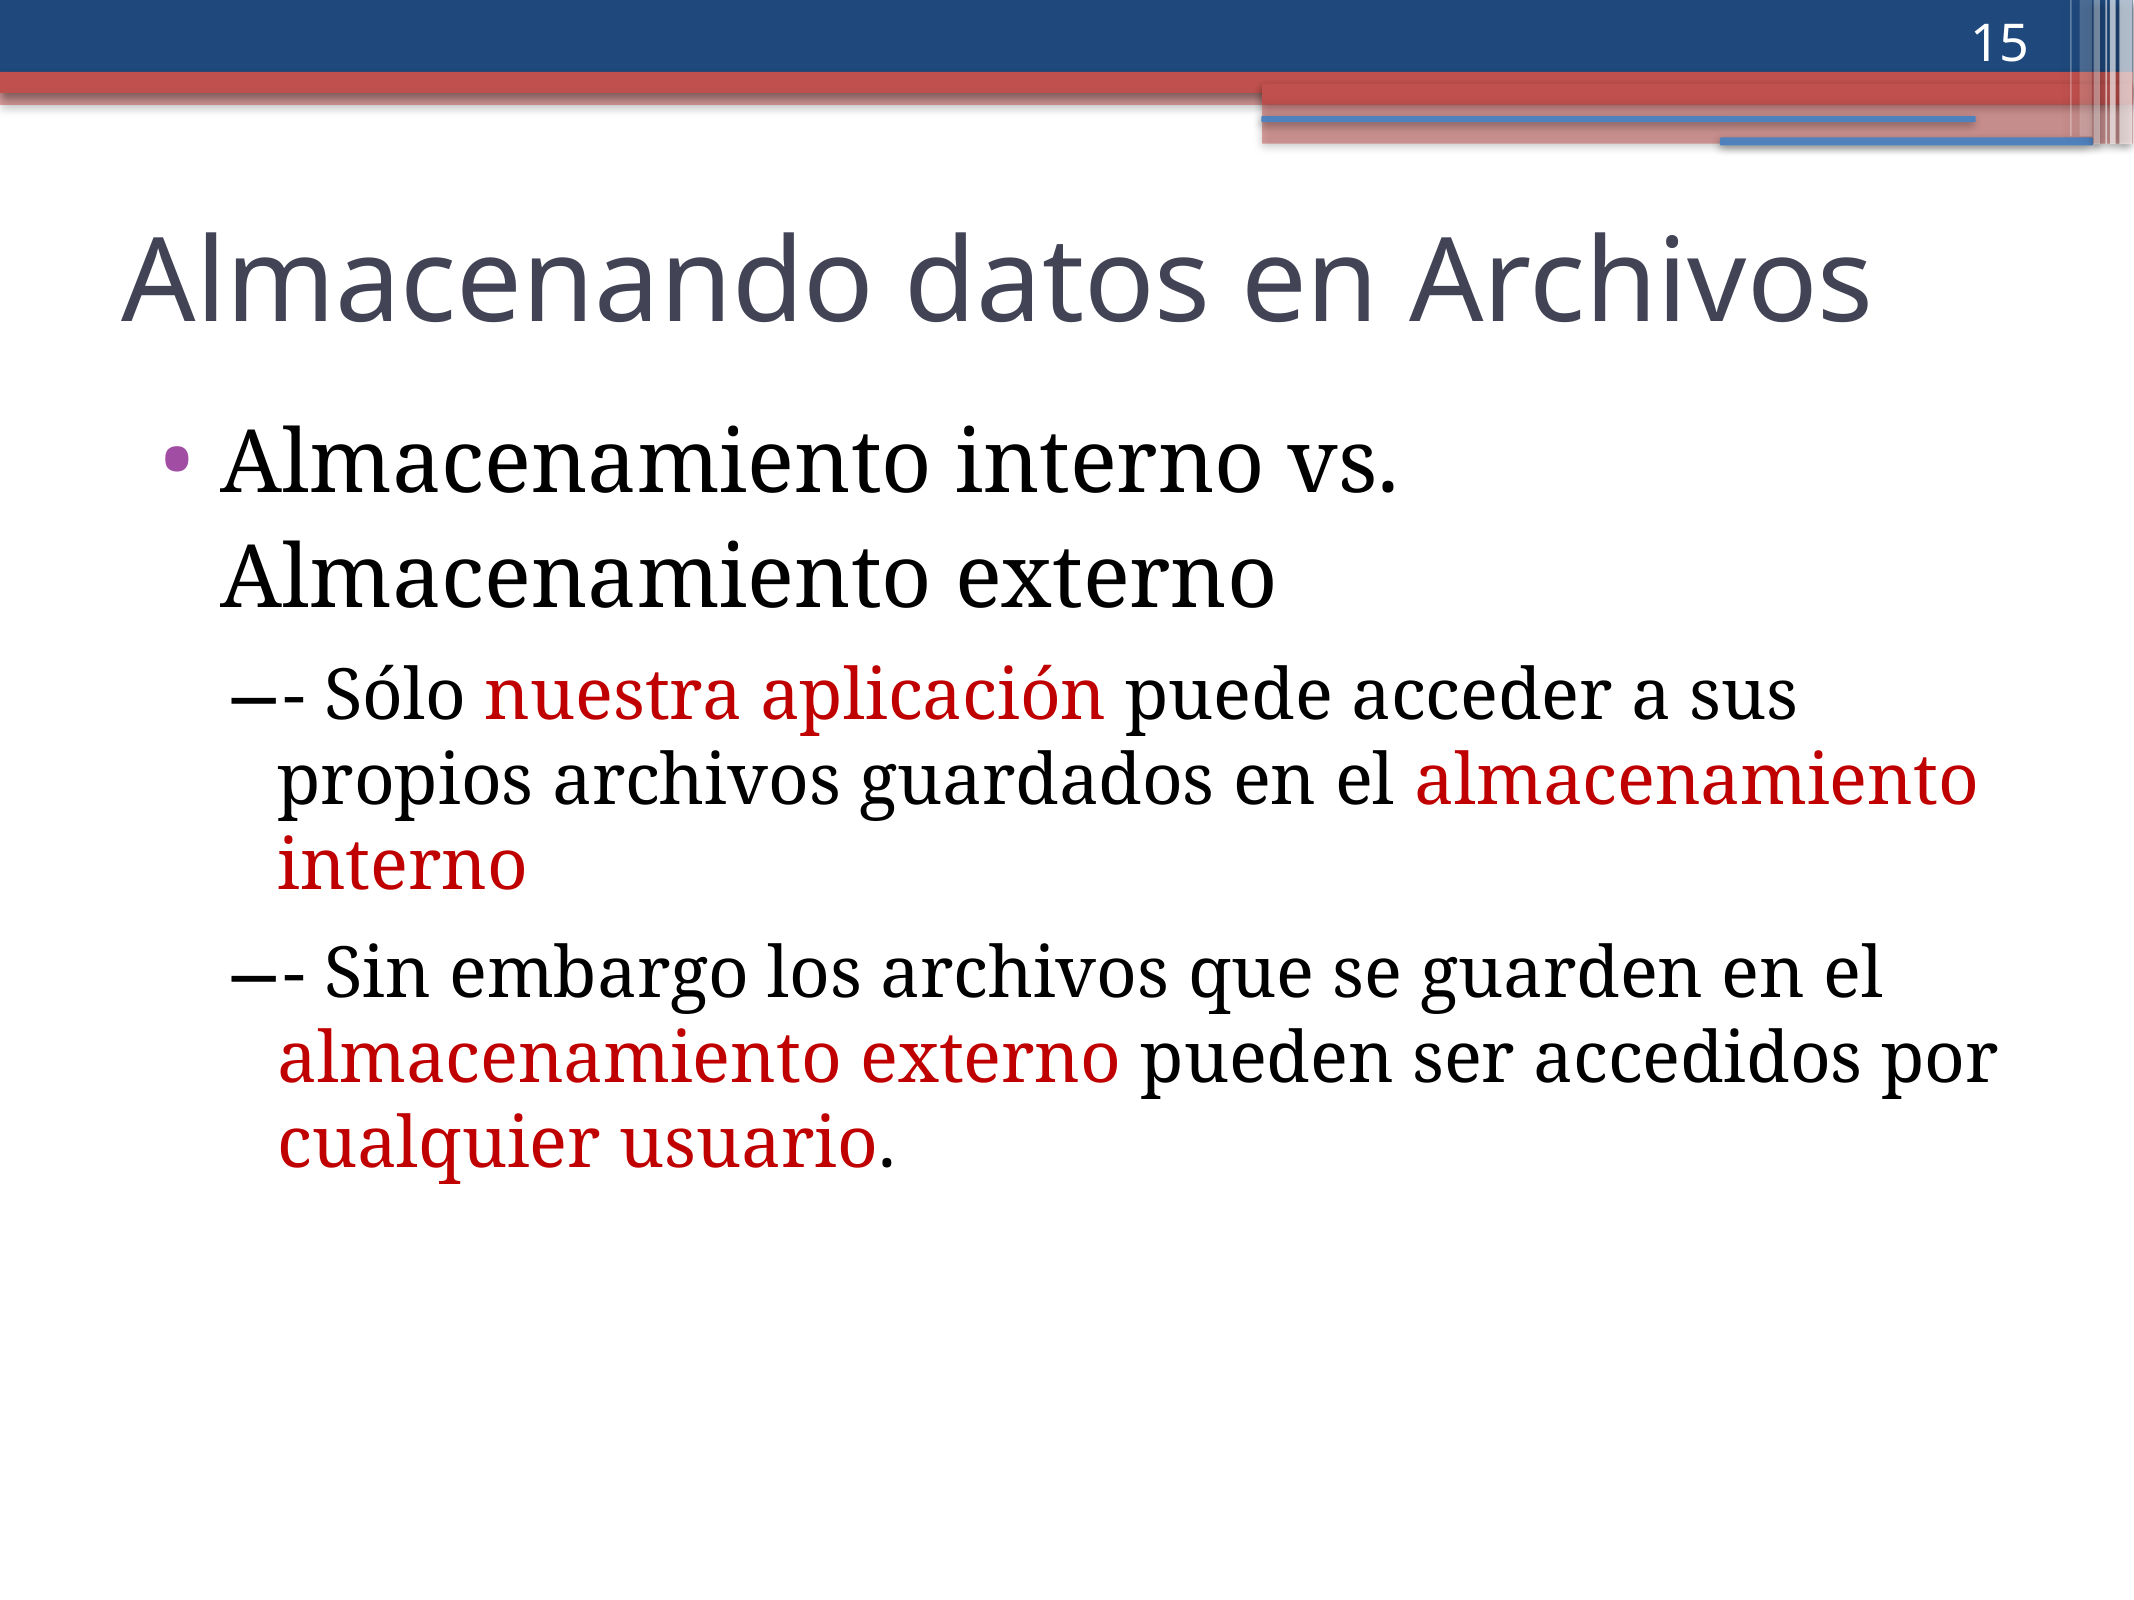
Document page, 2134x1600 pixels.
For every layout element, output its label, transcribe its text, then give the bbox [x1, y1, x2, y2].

text_box Almacenando datos en Archivos [106, 150, 2026, 399]
text_box ‹#› [1553, 5, 2051, 91]
text_box Almacenamiento interno vs. Almacenamiento externo - Sólo nuestra aplicación puede acceder a sus propios archivos guardados en el almacenamiento interno - Sin embargo los archivos que se guarden en el almacenamiento externo pueden ser accedidos por cualquier usuario. [121, 386, 2041, 1497]
